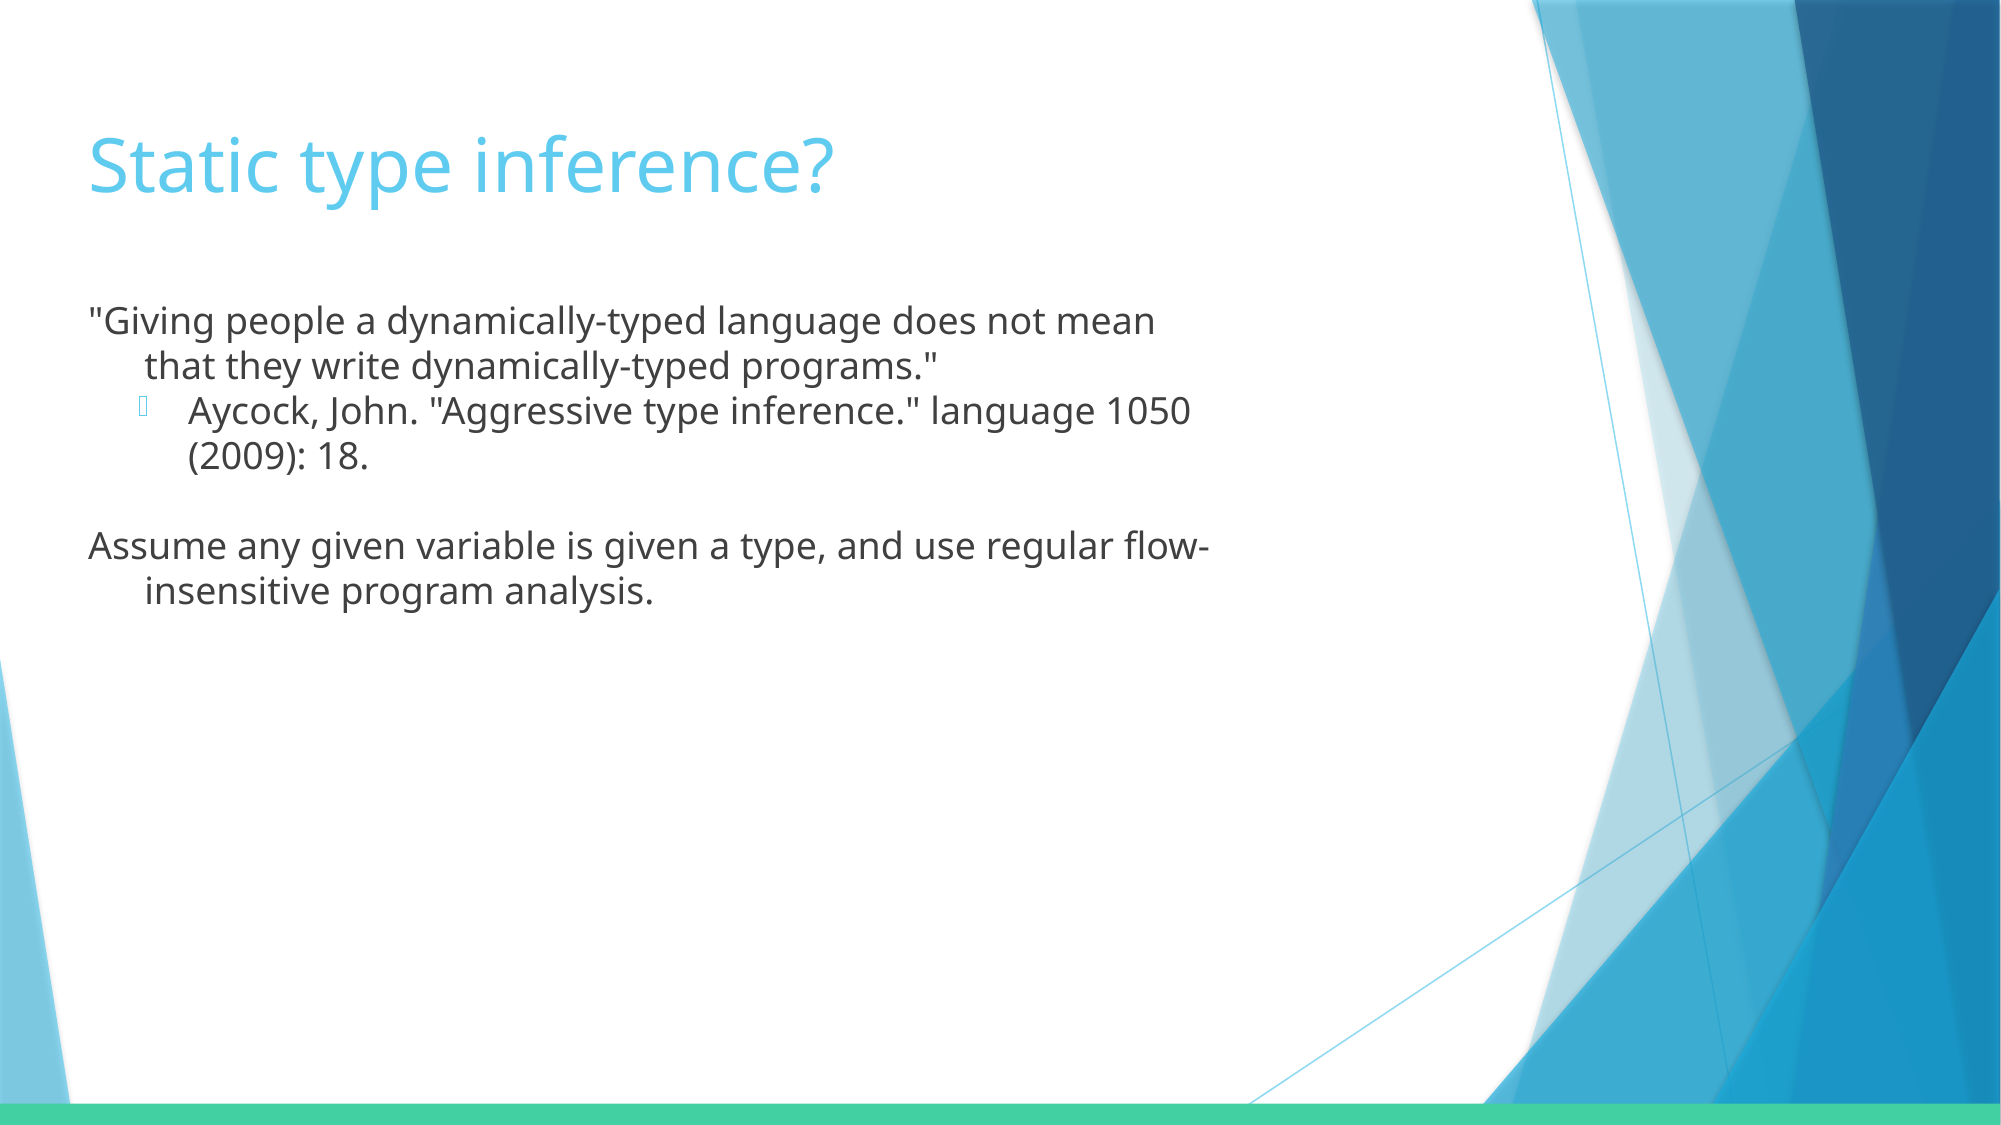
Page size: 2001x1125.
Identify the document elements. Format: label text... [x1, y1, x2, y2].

list "Giving people a dynamically-typed language does not mean that they write dynamically-typed programs." Aycock, John. "Aggressive type inference." language 1050 (2009): 18. Assume any given variable is given a type, and use regular flow-insensitive program analysis. [68, 276, 1238, 1000]
title Static type inference? [68, 97, 1932, 252]
